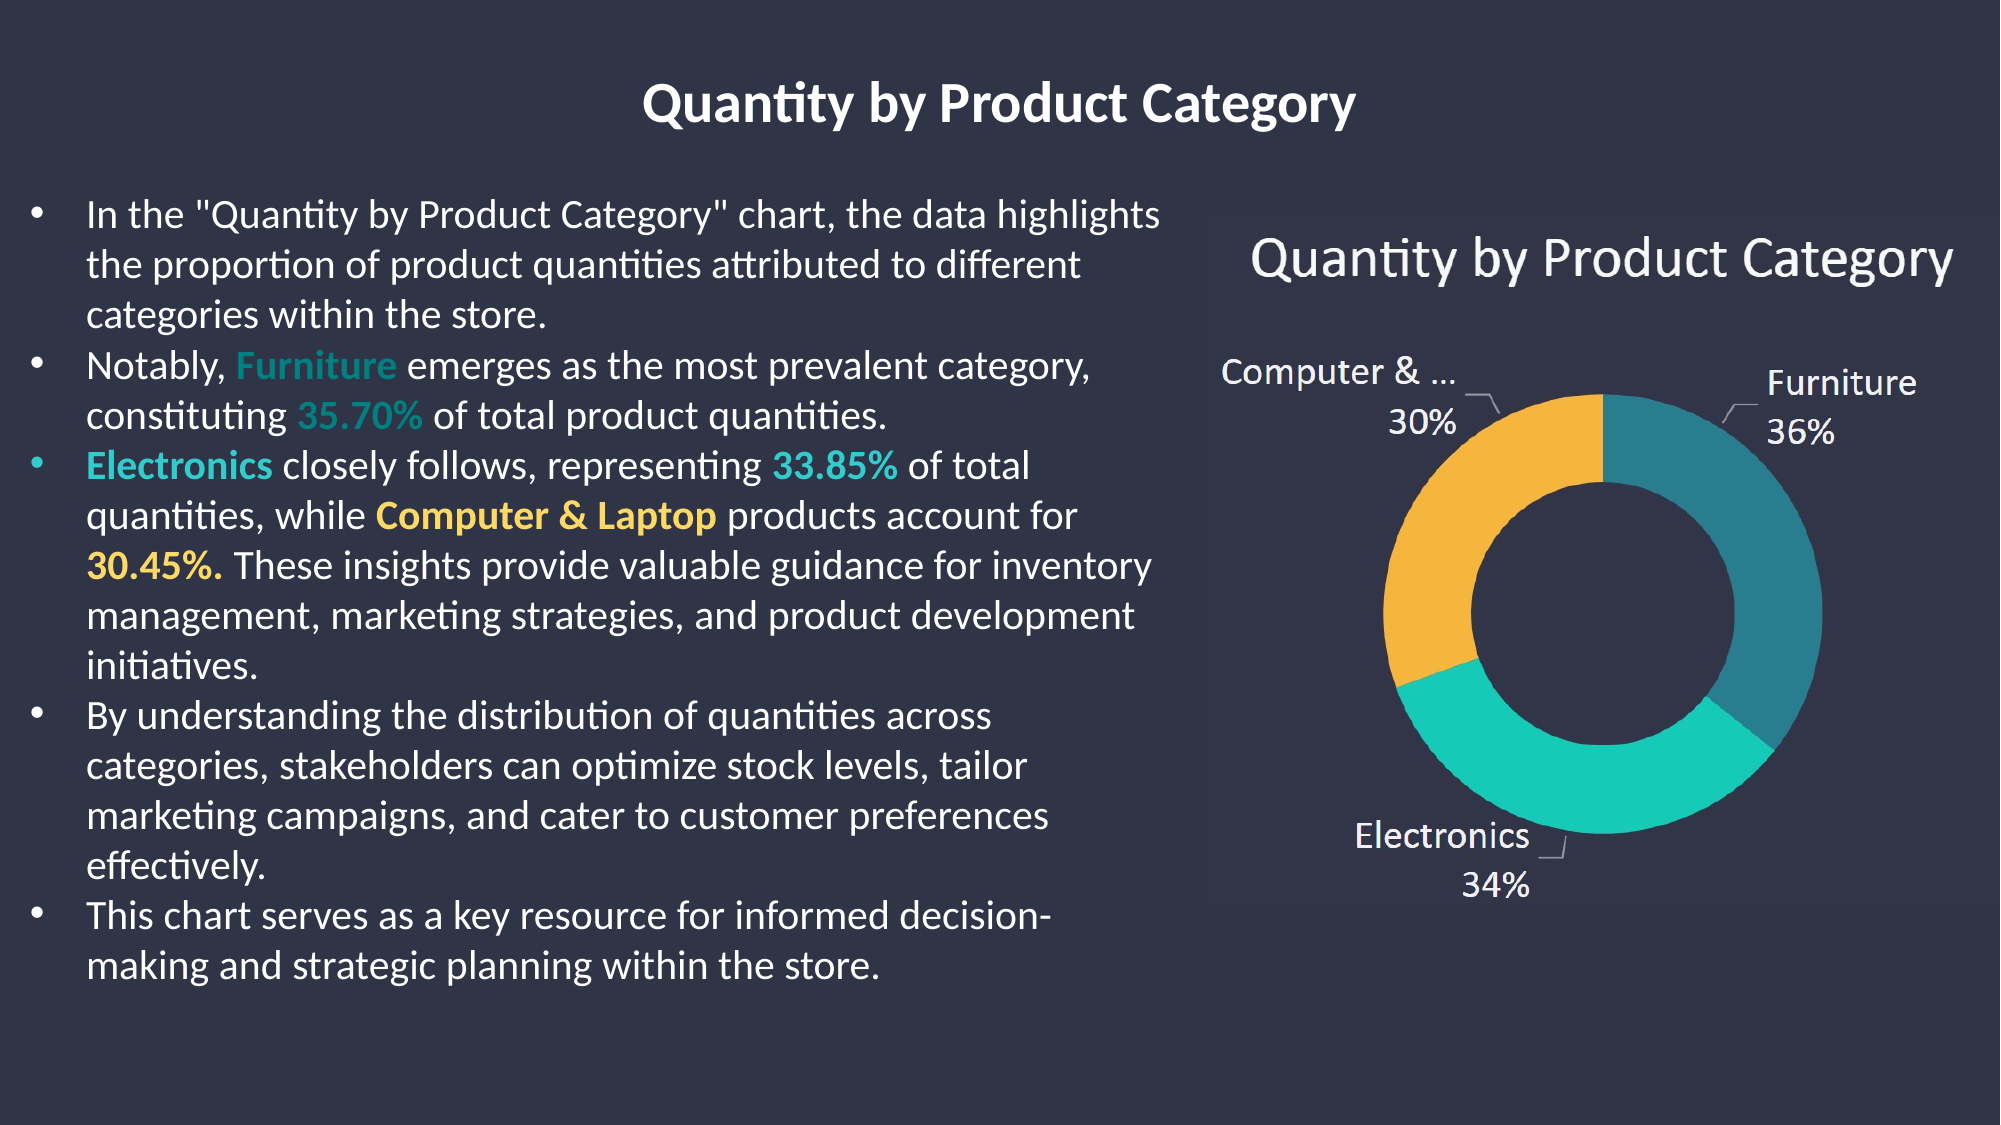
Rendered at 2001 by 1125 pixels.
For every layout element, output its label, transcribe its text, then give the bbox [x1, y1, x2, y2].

text_box Quantity by Product Category [421, 57, 1579, 142]
picture [1203, 218, 2000, 907]
text_box In the "Quantity by Product Category" chart, the data highlights the proportion of product quantities attributed to different categories within the store. Notably, Furniture emerges as the most prevalent category, constituting 35.70% of total product quantities. Electronics closely follows, representing 33.85% of total quantities, while Computer & Laptop products account for 30.45%. These insights provide valuable guidance for inventory management, marketing strategies, and product development initiatives. By understanding the distribution of quantities across categories, stakeholders can optimize stock levels, tailor marketing campaigns, and cater to customer preferences effectively. This chart serves as a key resource for informed decision-making and strategic planning within the store. [15, 179, 1190, 995]
